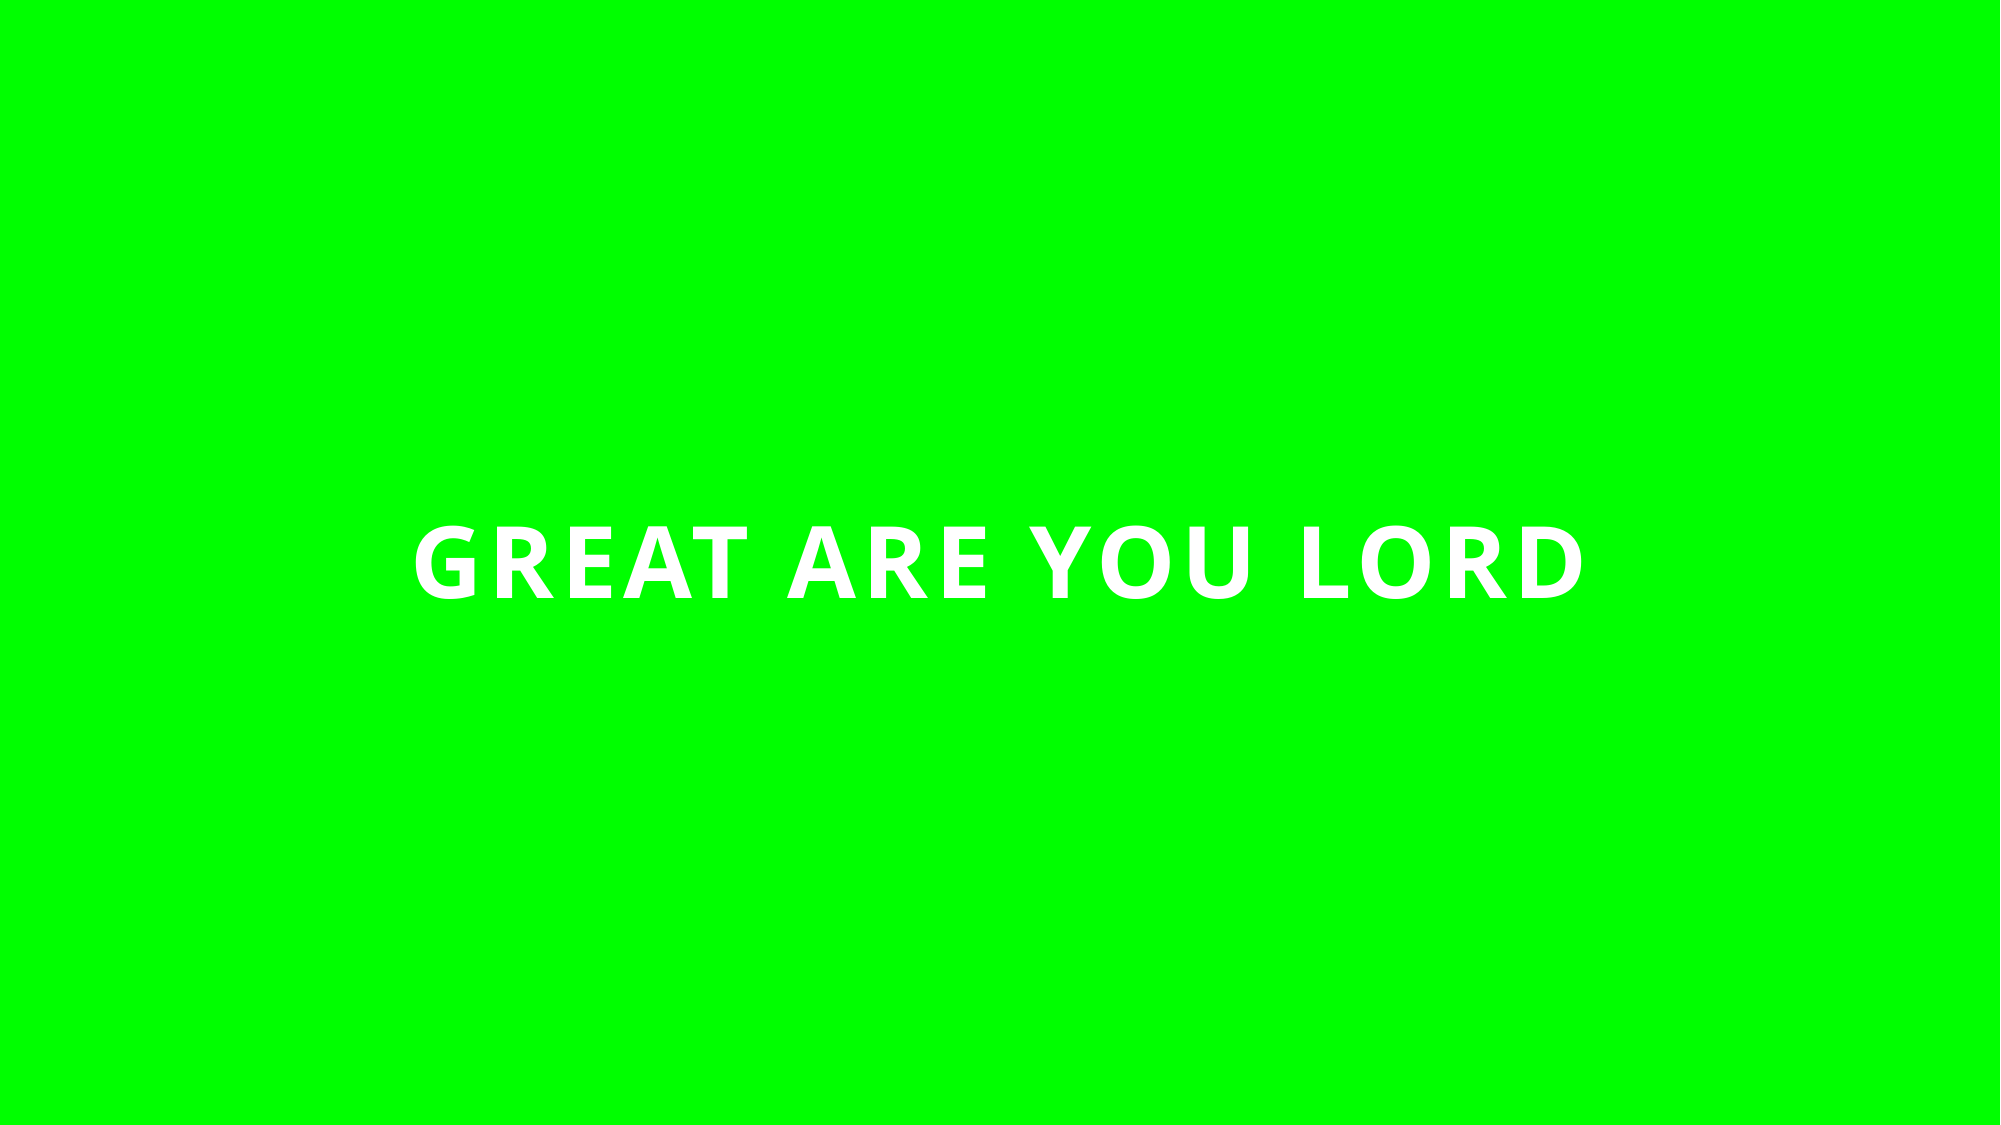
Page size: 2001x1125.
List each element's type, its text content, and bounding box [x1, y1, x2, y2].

title GREAT ARE YOU LORD [59, 112, 1941, 1020]
